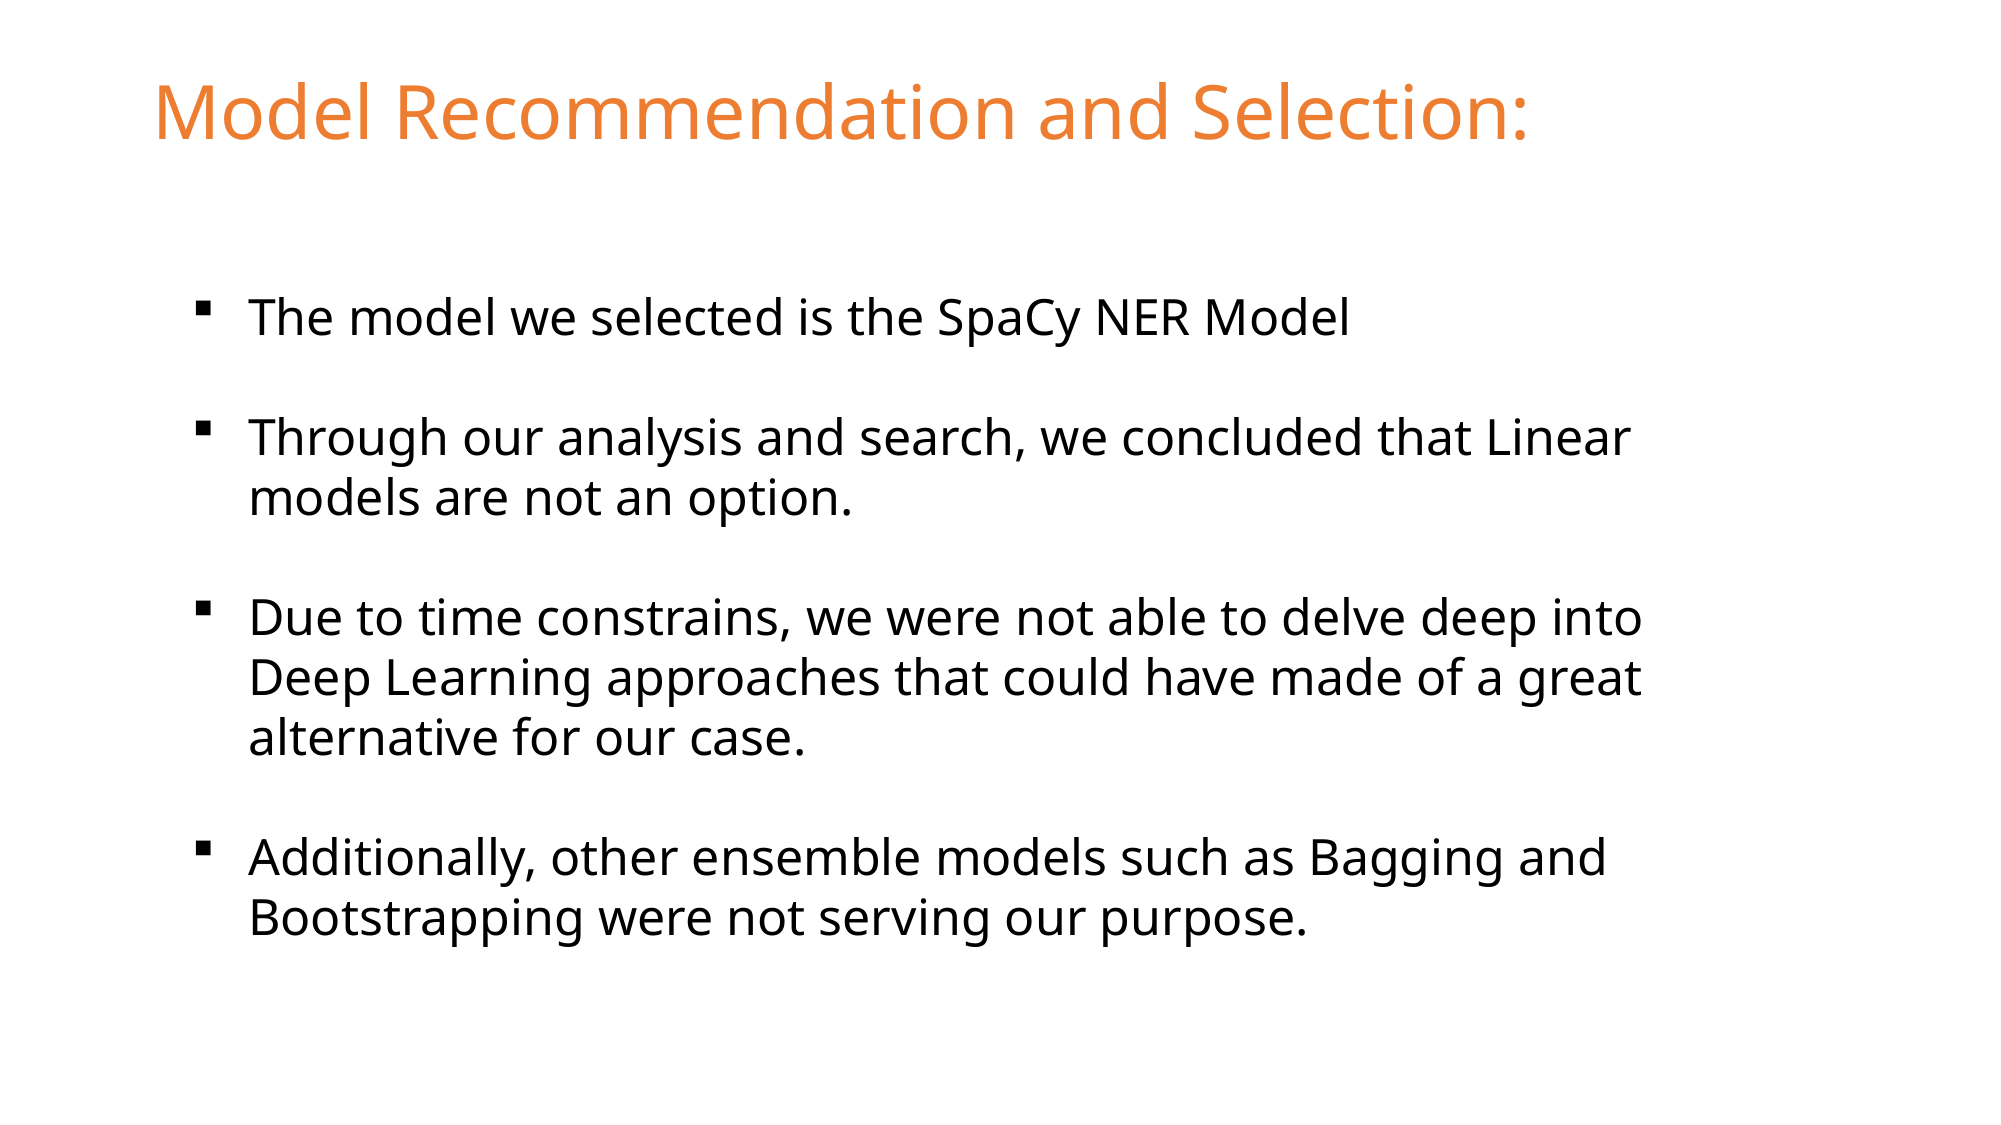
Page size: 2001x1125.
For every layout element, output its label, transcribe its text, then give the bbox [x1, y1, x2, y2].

text_box The model we selected is the SpaCy NER Model Through our analysis and search, we concluded that Linear models are not an option. Due to time constrains, we were not able to delve deep into Deep Learning approaches that could have made of a great alternative for our case. Additionally, other ensemble models such as Bagging and Bootstrapping were not serving our purpose. [177, 277, 1736, 953]
title Model Recommendation and Selection: [137, 59, 1863, 171]
